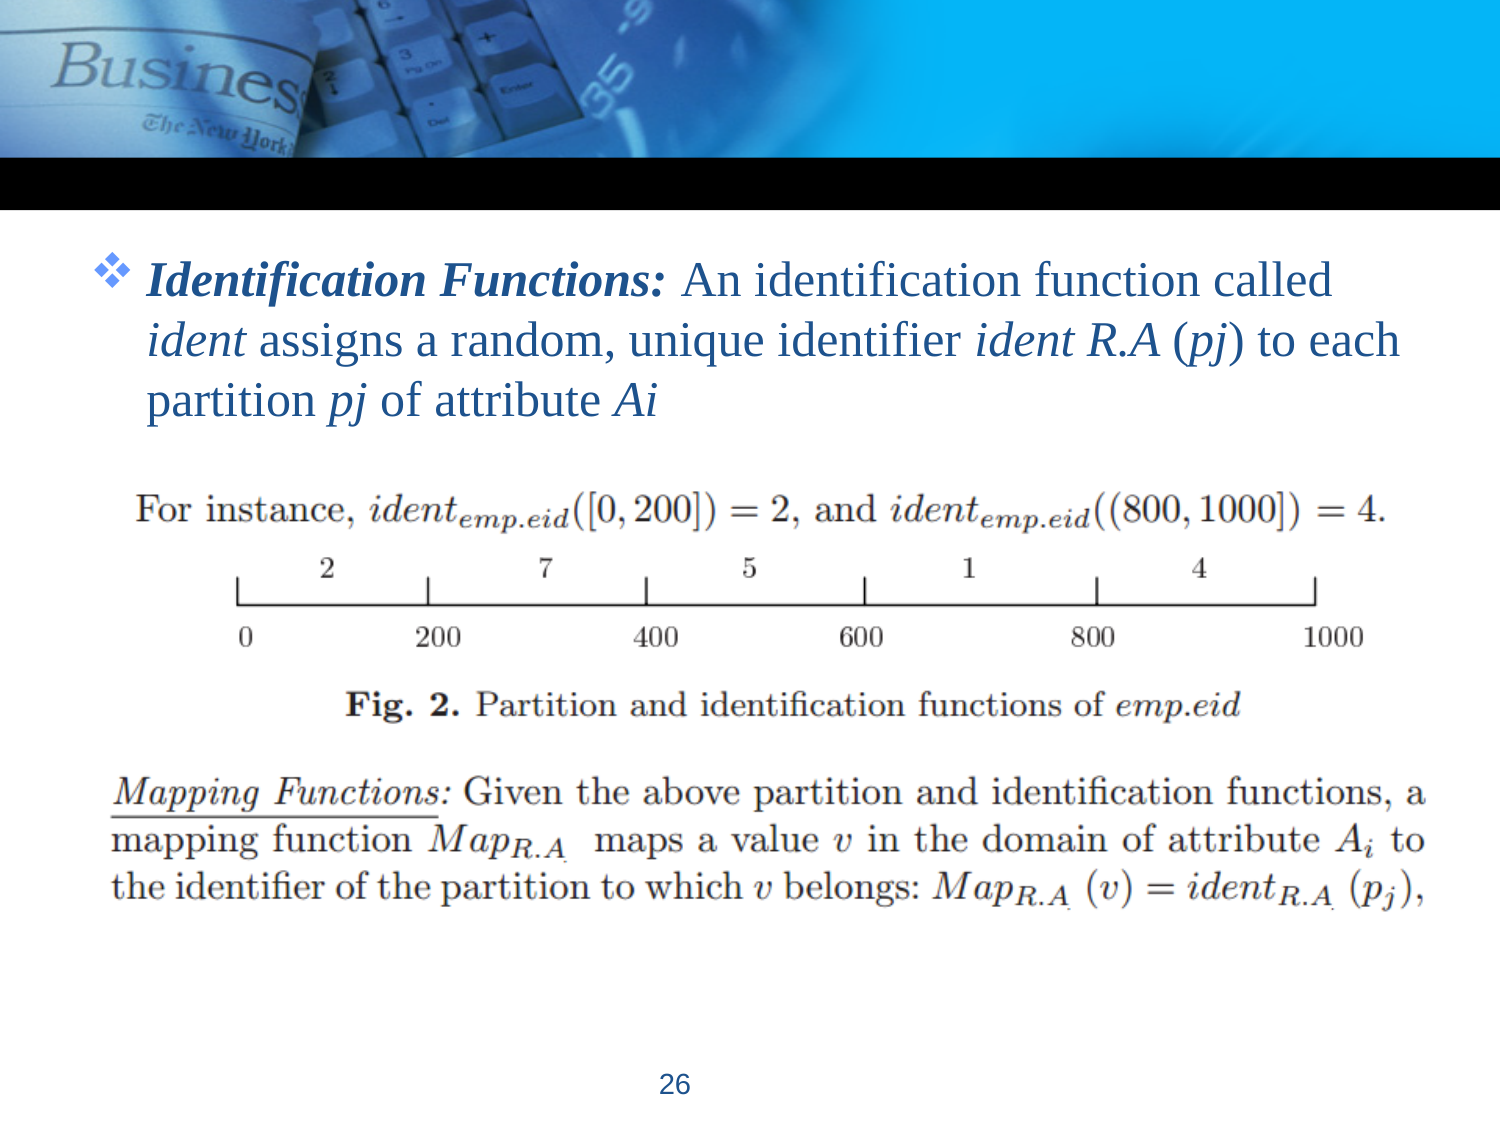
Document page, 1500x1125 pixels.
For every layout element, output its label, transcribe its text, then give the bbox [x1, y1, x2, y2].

slide_number 26 [500, 1057, 850, 1111]
picture [99, 487, 1446, 735]
picture [0, 0, 843, 157]
picture [87, 749, 1429, 918]
list Identification Functions: An identification function called ident assigns a random, unique identifier ident R.A (pj) to each partition pj of attribute Ai [75, 239, 1425, 1050]
